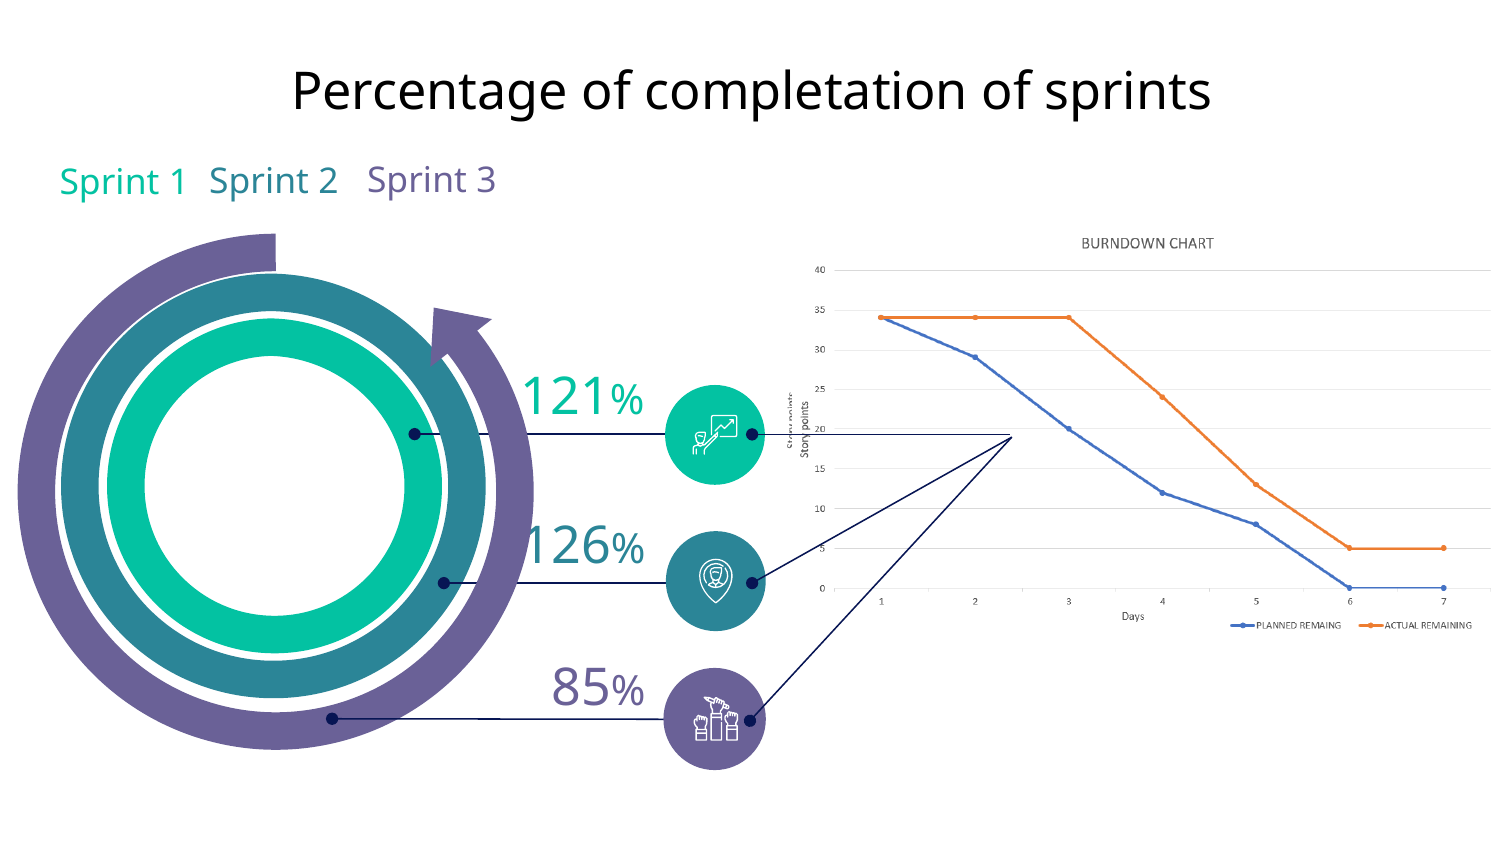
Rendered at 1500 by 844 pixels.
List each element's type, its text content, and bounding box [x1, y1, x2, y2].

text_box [36, 252, 767, 771]
text_box Sprint 3 [352, 156, 791, 201]
text_box Sprint 1 [44, 154, 344, 206]
text_box Sprint 2 [194, 157, 633, 203]
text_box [749, 436, 1012, 721]
title Percentage of completation of sprints [79, 49, 1426, 129]
picture [783, 211, 1500, 652]
